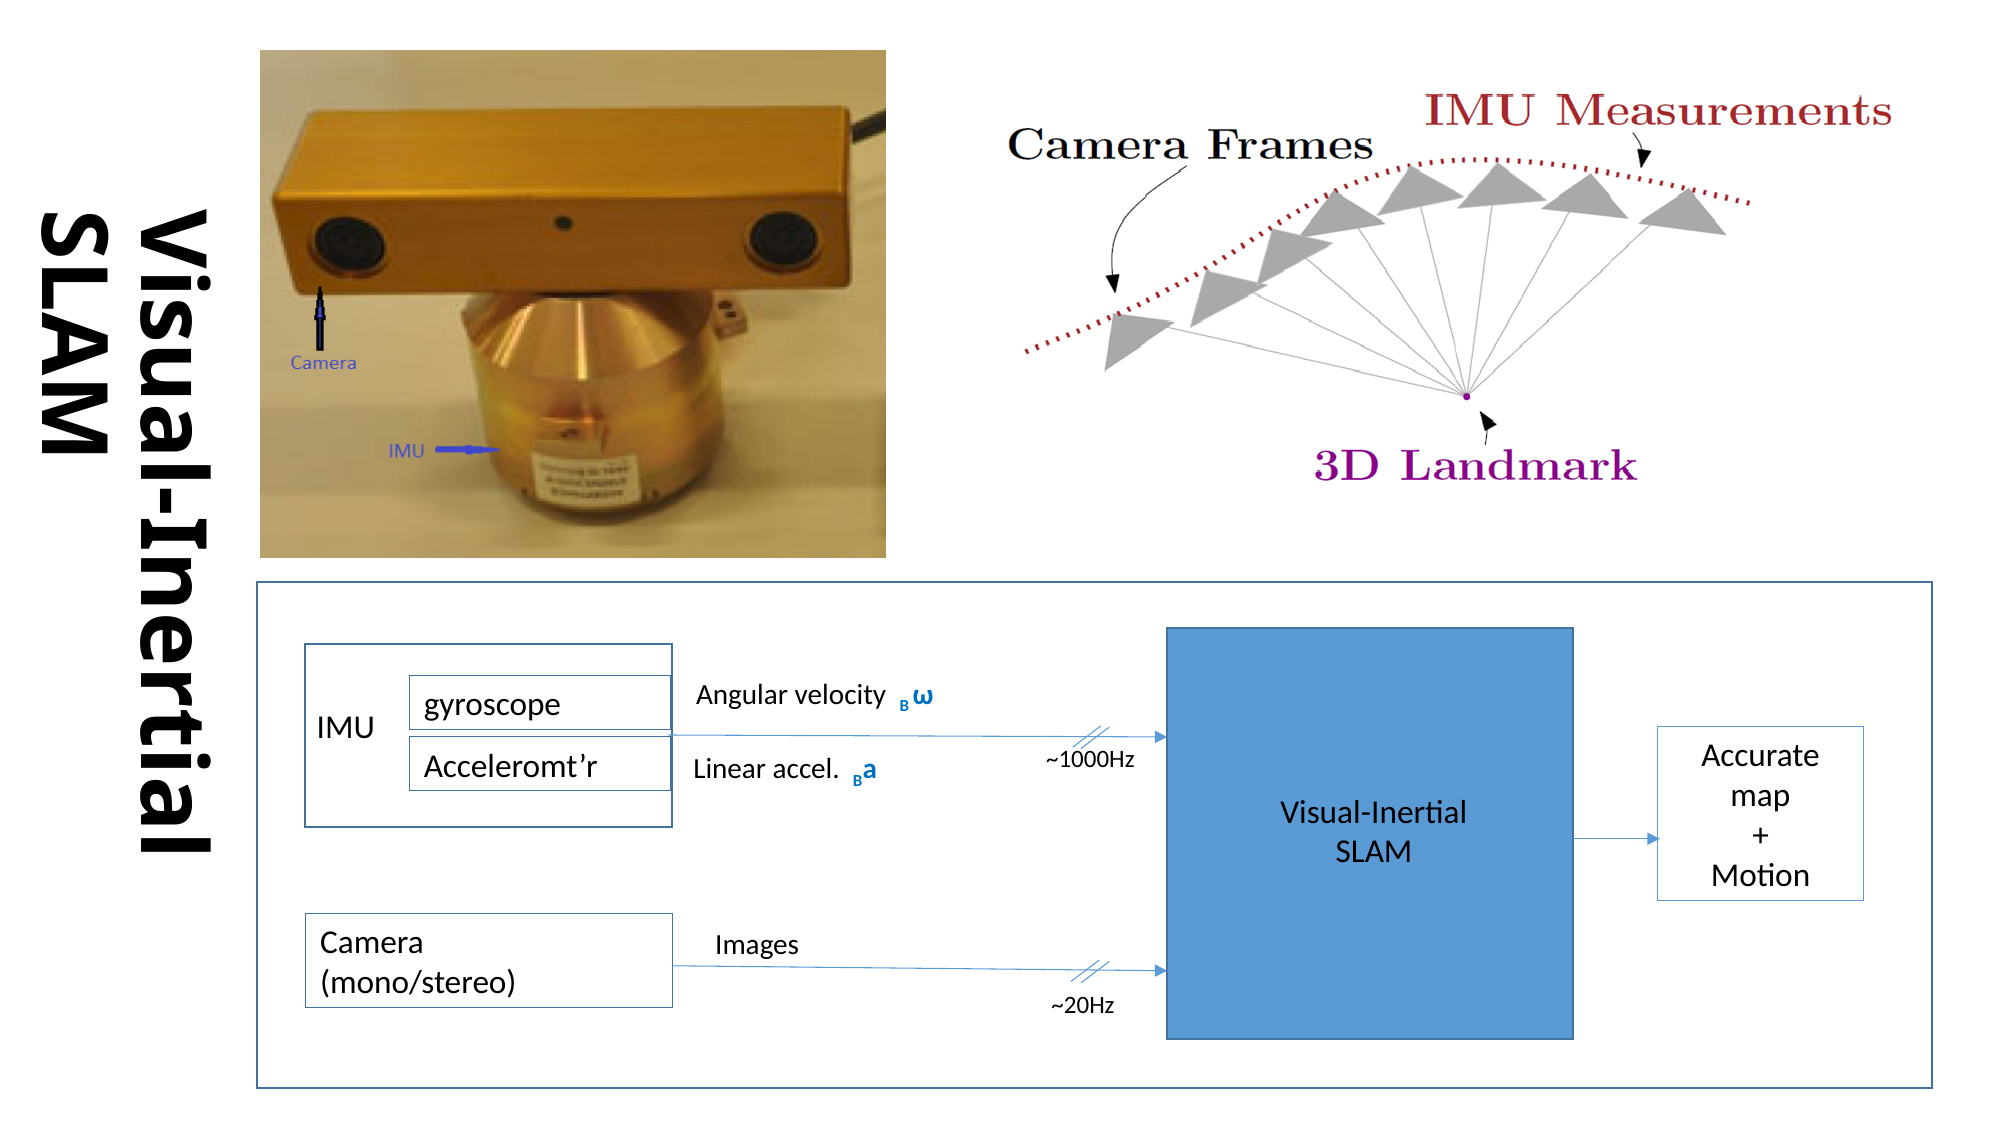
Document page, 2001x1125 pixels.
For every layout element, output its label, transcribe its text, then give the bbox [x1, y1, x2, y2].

title Visual-Inertial SLAM [11, 153, 232, 916]
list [260, 50, 886, 558]
picture [991, 72, 1921, 521]
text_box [256, 581, 1932, 1088]
